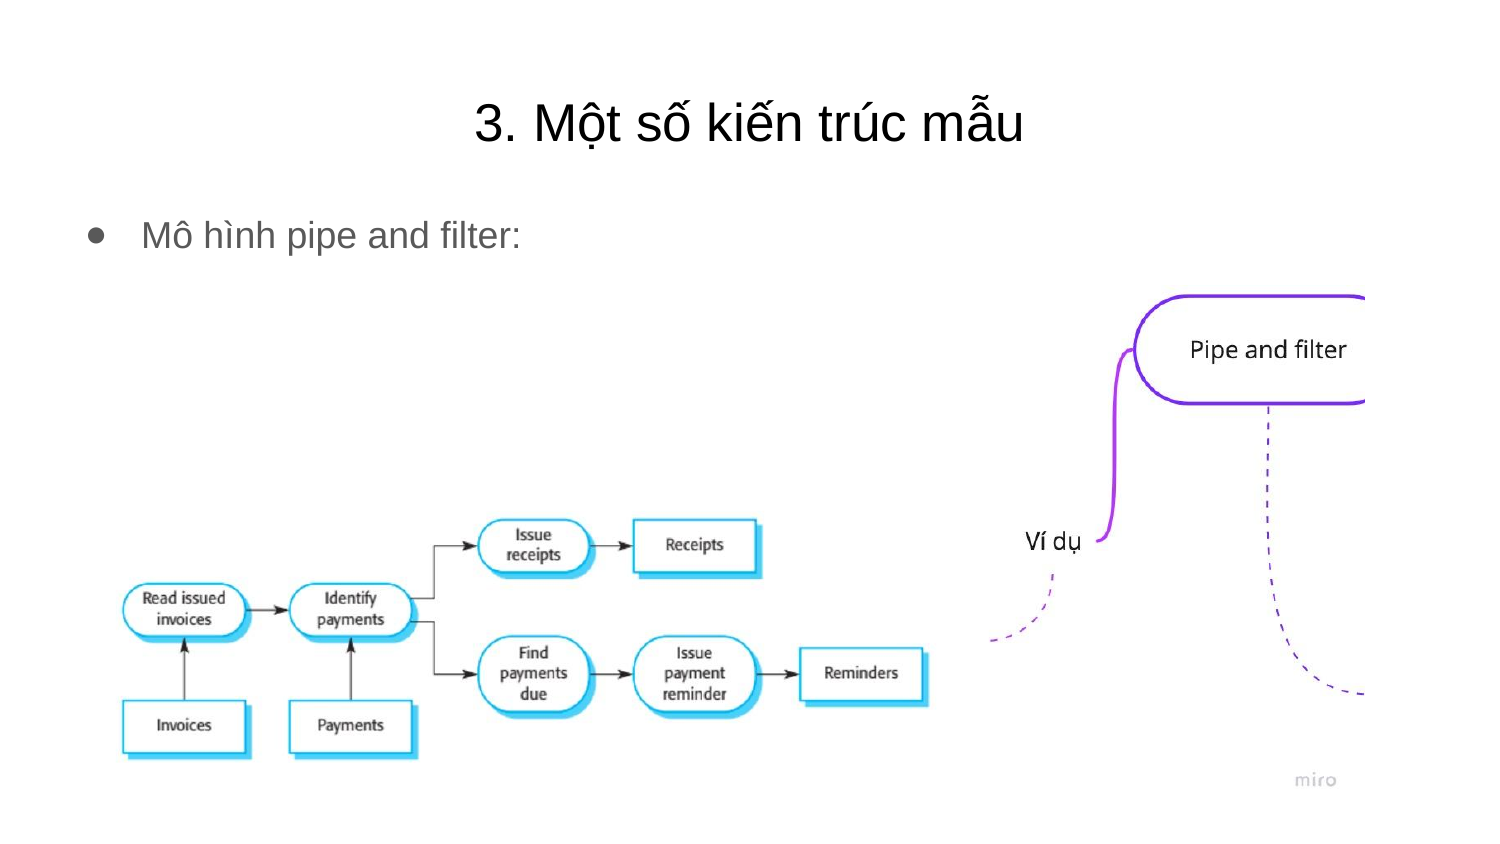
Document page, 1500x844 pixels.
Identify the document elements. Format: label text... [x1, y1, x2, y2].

title 3. Một số kiến trúc mẫu [51, 72, 1449, 167]
picture [75, 285, 1365, 816]
list Mô hình pipe and filter: [51, 189, 1449, 750]
